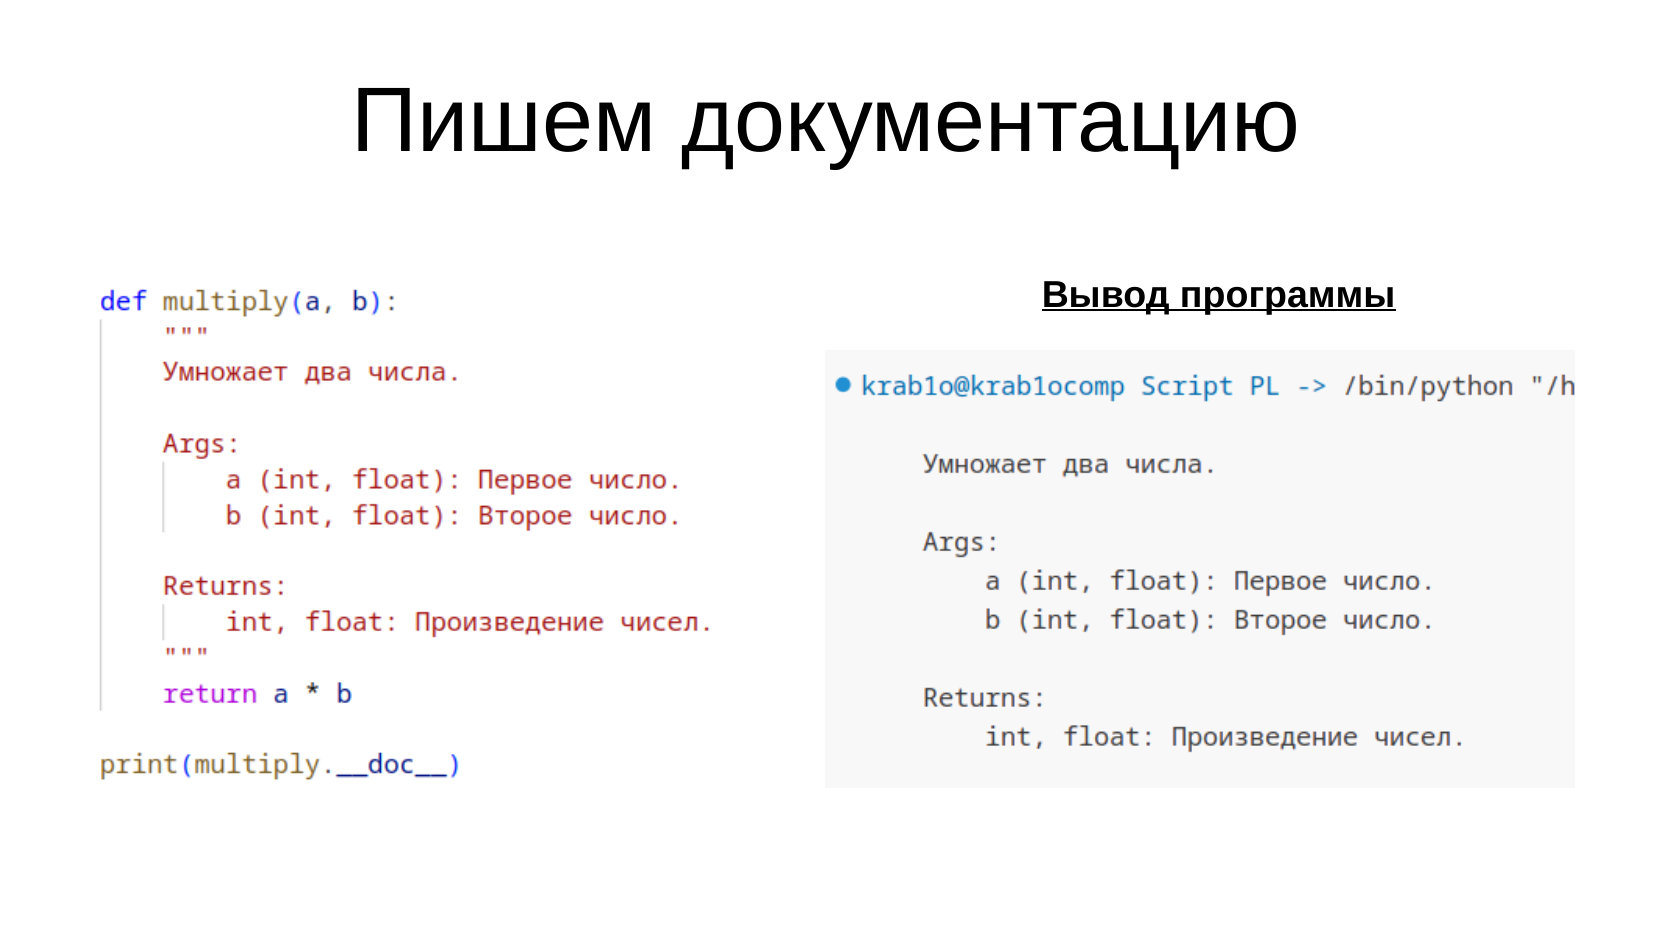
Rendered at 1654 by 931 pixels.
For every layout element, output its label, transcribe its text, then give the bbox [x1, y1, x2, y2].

picture [824, 350, 1575, 788]
title Пишем документацию [82, 37, 1571, 193]
text_box Вывод программы [862, 262, 1575, 338]
picture [74, 262, 735, 825]
